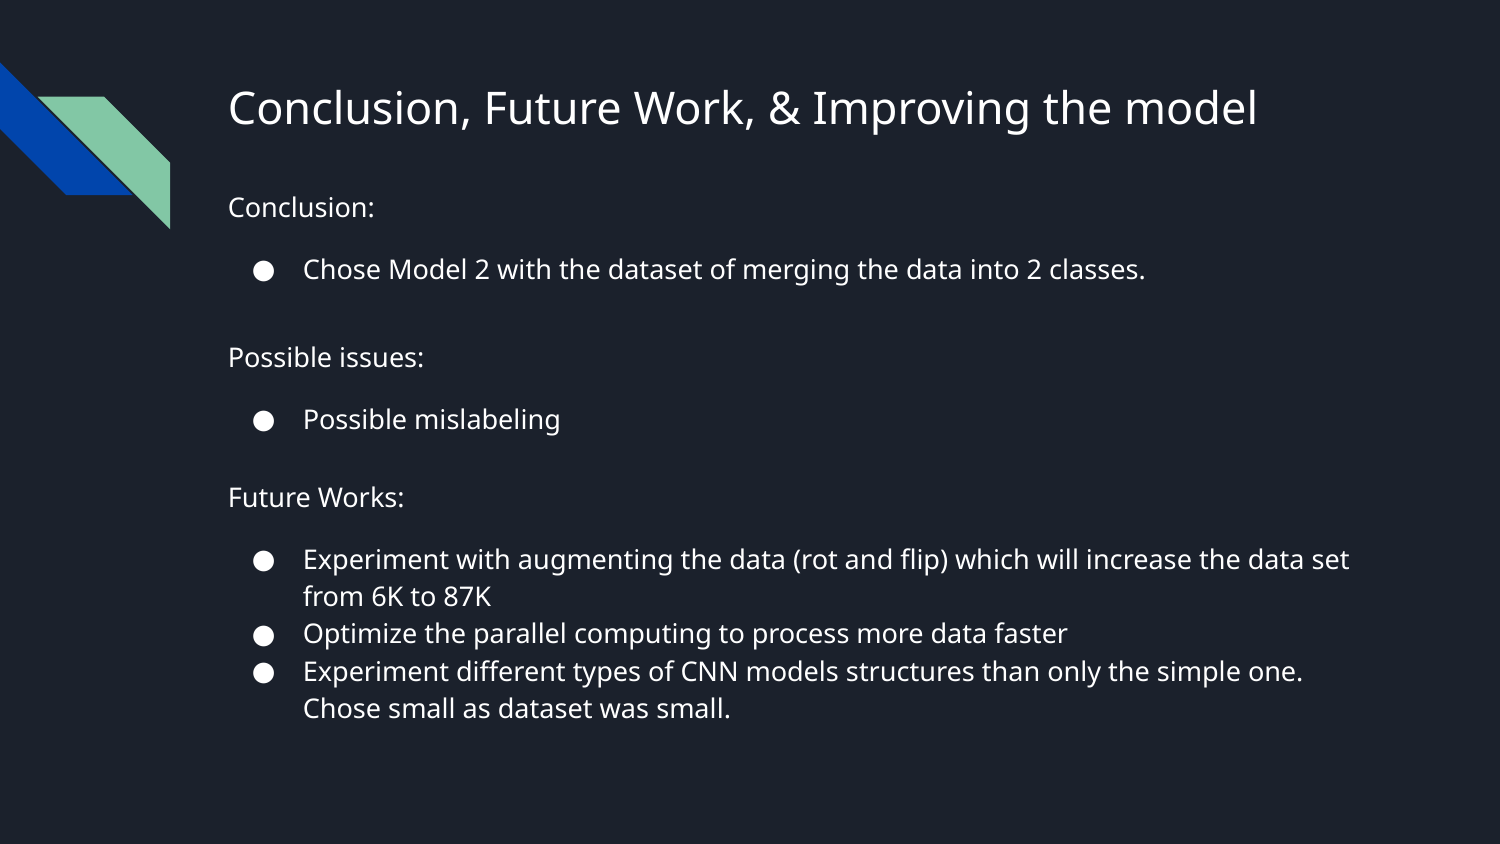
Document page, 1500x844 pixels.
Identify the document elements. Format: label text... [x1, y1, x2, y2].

list Conclusion: Chose Model 2 with the dataset of merging the data into 2 classes. [212, 170, 1368, 307]
text_box Future Works: Experiment with augmenting the data (rot and flip) which will increase the data set from 6K to 87K Optimize the parallel computing to process more data faster Experiment different types of CNN models structures than only the simple one. Chose small as dataset was small. [212, 460, 1368, 739]
title Conclusion, Future Work, & Improving the model [212, 64, 1368, 161]
text_box Possible issues: Possible mislabeling [212, 320, 1368, 450]
